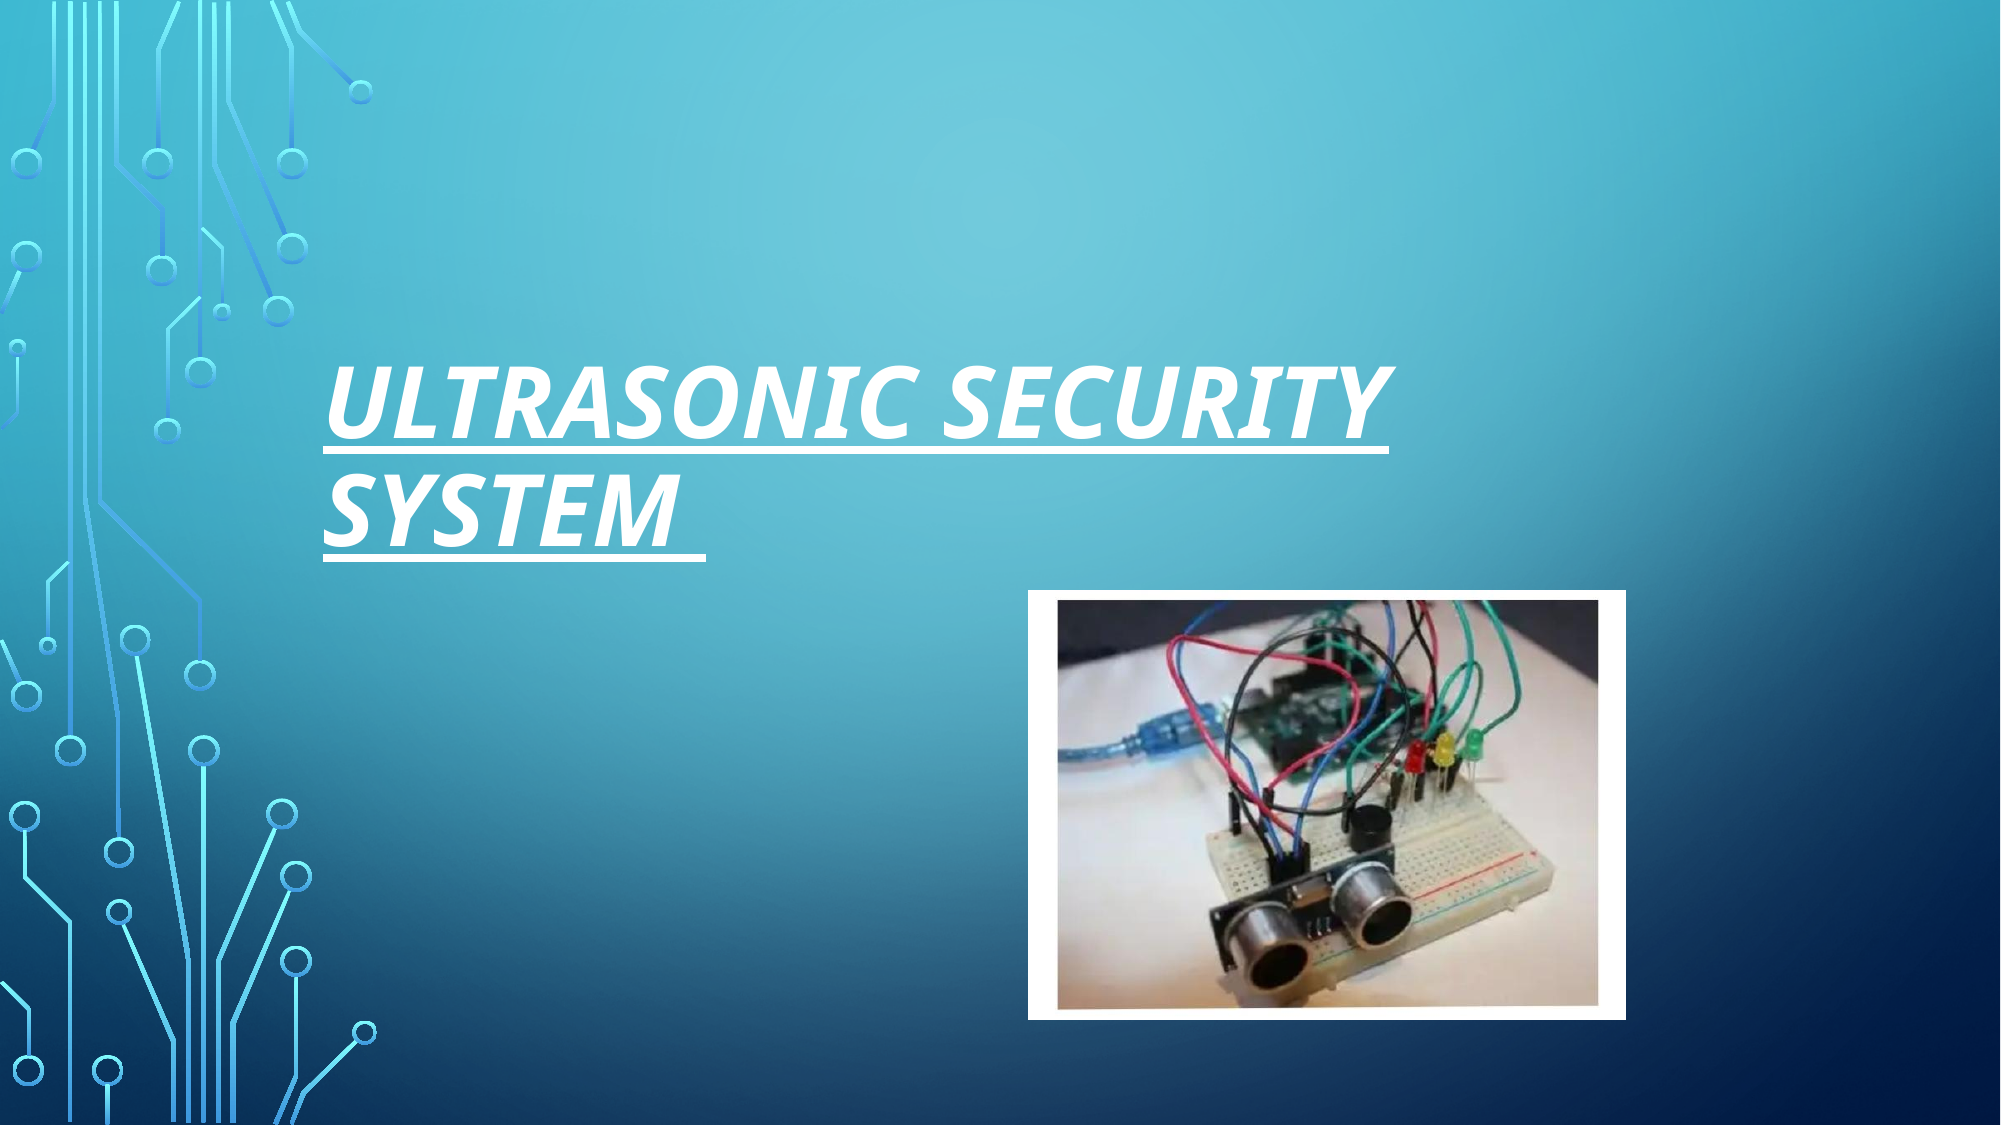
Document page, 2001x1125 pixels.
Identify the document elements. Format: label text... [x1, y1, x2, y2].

title ULTRASONIC SECURITY SYSTEM [307, 184, 1750, 576]
picture [1028, 590, 1627, 1020]
